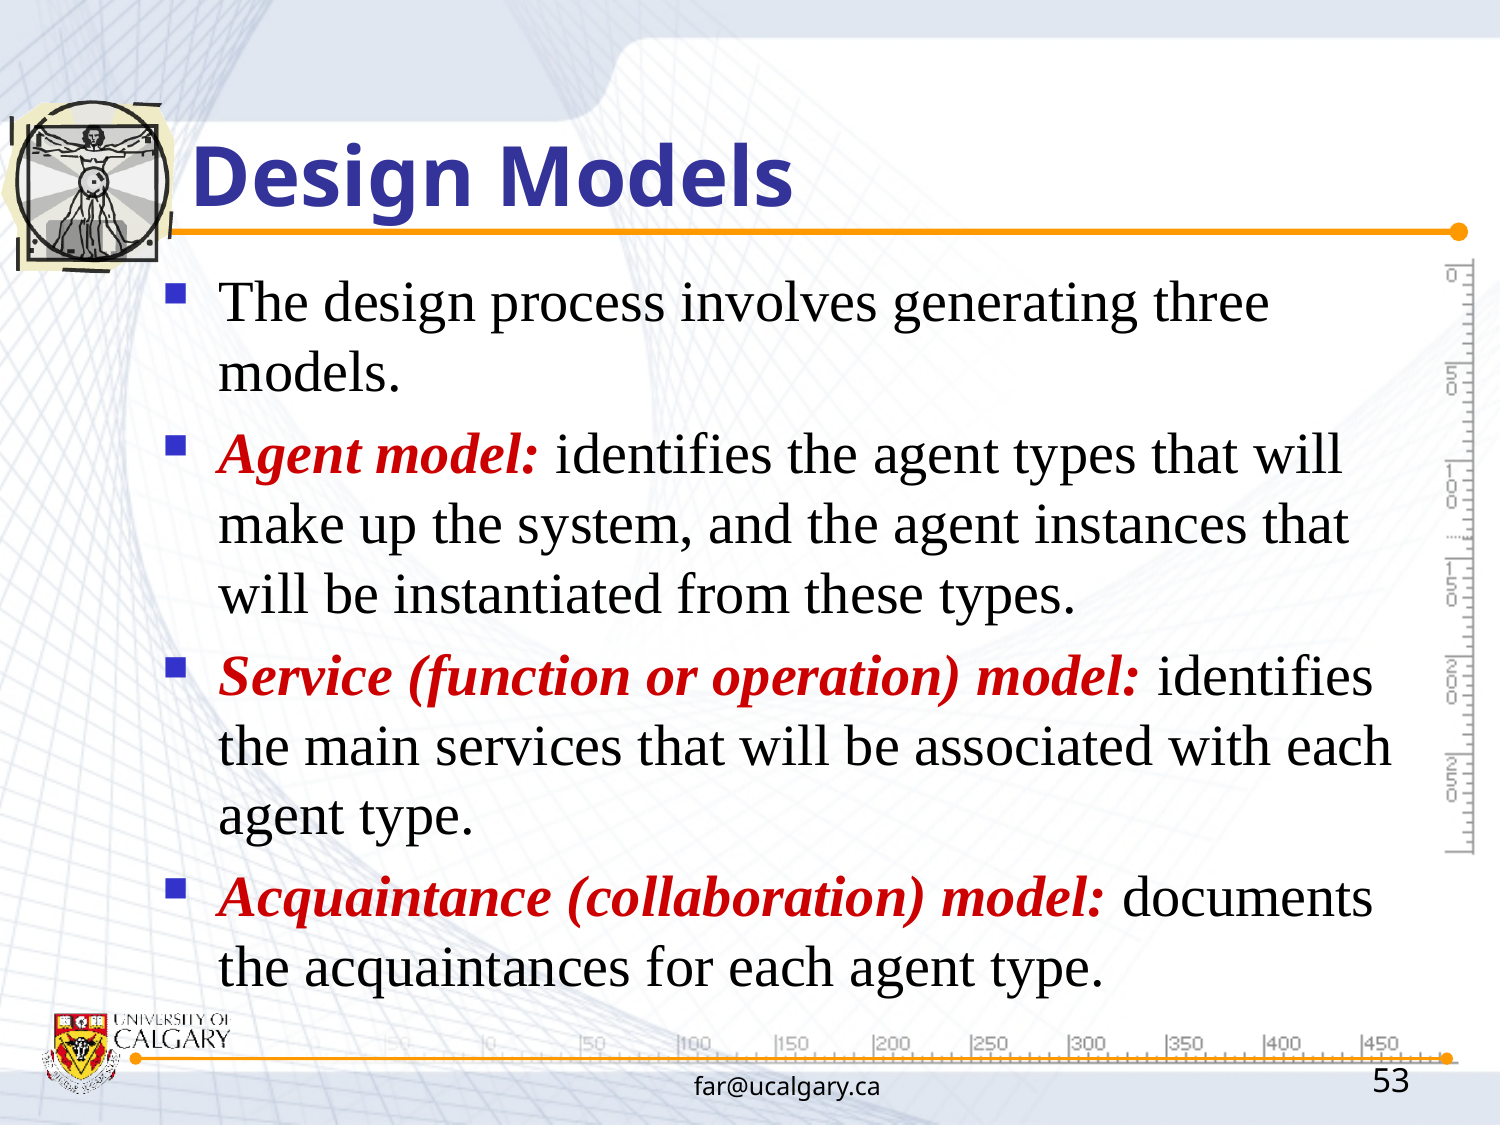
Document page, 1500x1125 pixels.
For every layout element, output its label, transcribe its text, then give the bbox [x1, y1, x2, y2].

footer far@ucalgary.ca [549, 1046, 1026, 1113]
title Design Models [174, 42, 1468, 231]
list The design process involves generating three models. Agent model: identifies the agent types that will make up the system, and the agent instances that will be instantiated from these types. Service (function or operation) model: identifies the main services that will be associated with each agent type. Acquaintance (collaboration) model: documents the acquaintances for each agent type. [147, 255, 1461, 1000]
slide_number 53 [1112, 1046, 1426, 1113]
picture [0, 0, 1500, 1125]
